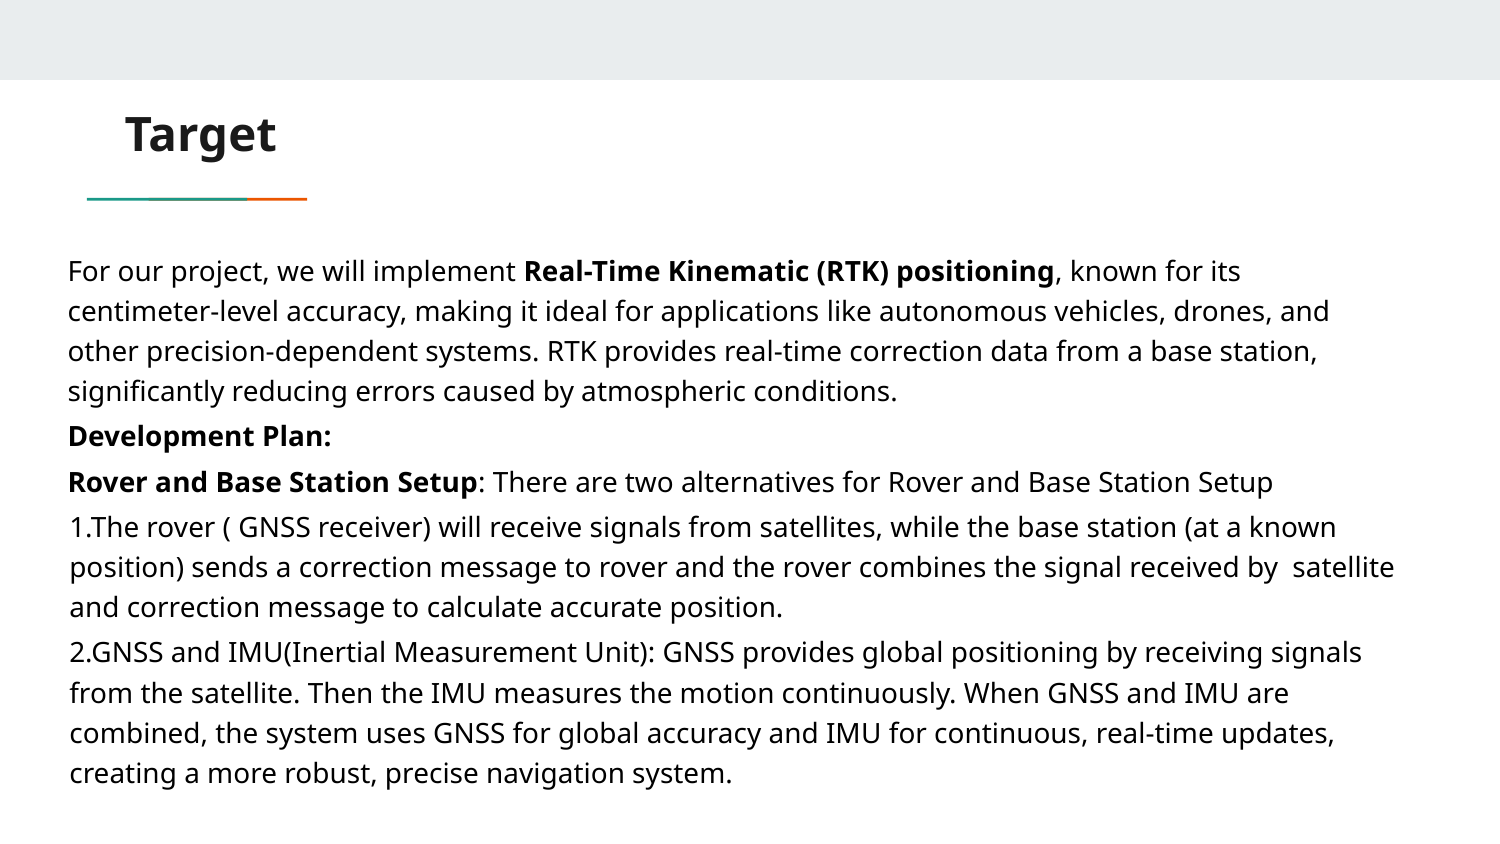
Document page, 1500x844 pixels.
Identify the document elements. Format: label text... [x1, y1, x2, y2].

title Target [109, 88, 1371, 177]
list For our project, we will implement Real-Time Kinematic (RTK) positioning, known for its centimeter-level accuracy, making it ideal for applications like autonomous vehicles, drones, and other precision-dependent systems. RTK provides real-time correction data from a base station, significantly reducing errors caused by atmospheric conditions. Development Plan: Rover and Base Station Setup: There are two alternatives for Rover and Base Station Setup 1.The rover ( GNSS receiver) will receive signals from satellites, while the base station (at a known position) sends a correction message to rover and the rover combines the signal received by satellite and correction message to calculate accurate position. 2.GNSS and IMU(Inertial Measurement Unit): GNSS provides global positioning by receiving signals from the satellite. Then the IMU measures the motion continuously. When GNSS and IMU are combined, the system uses GNSS for global accuracy and IMU for continuous, real-time updates, creating a more robust, precise navigation system. [52, 231, 1412, 816]
